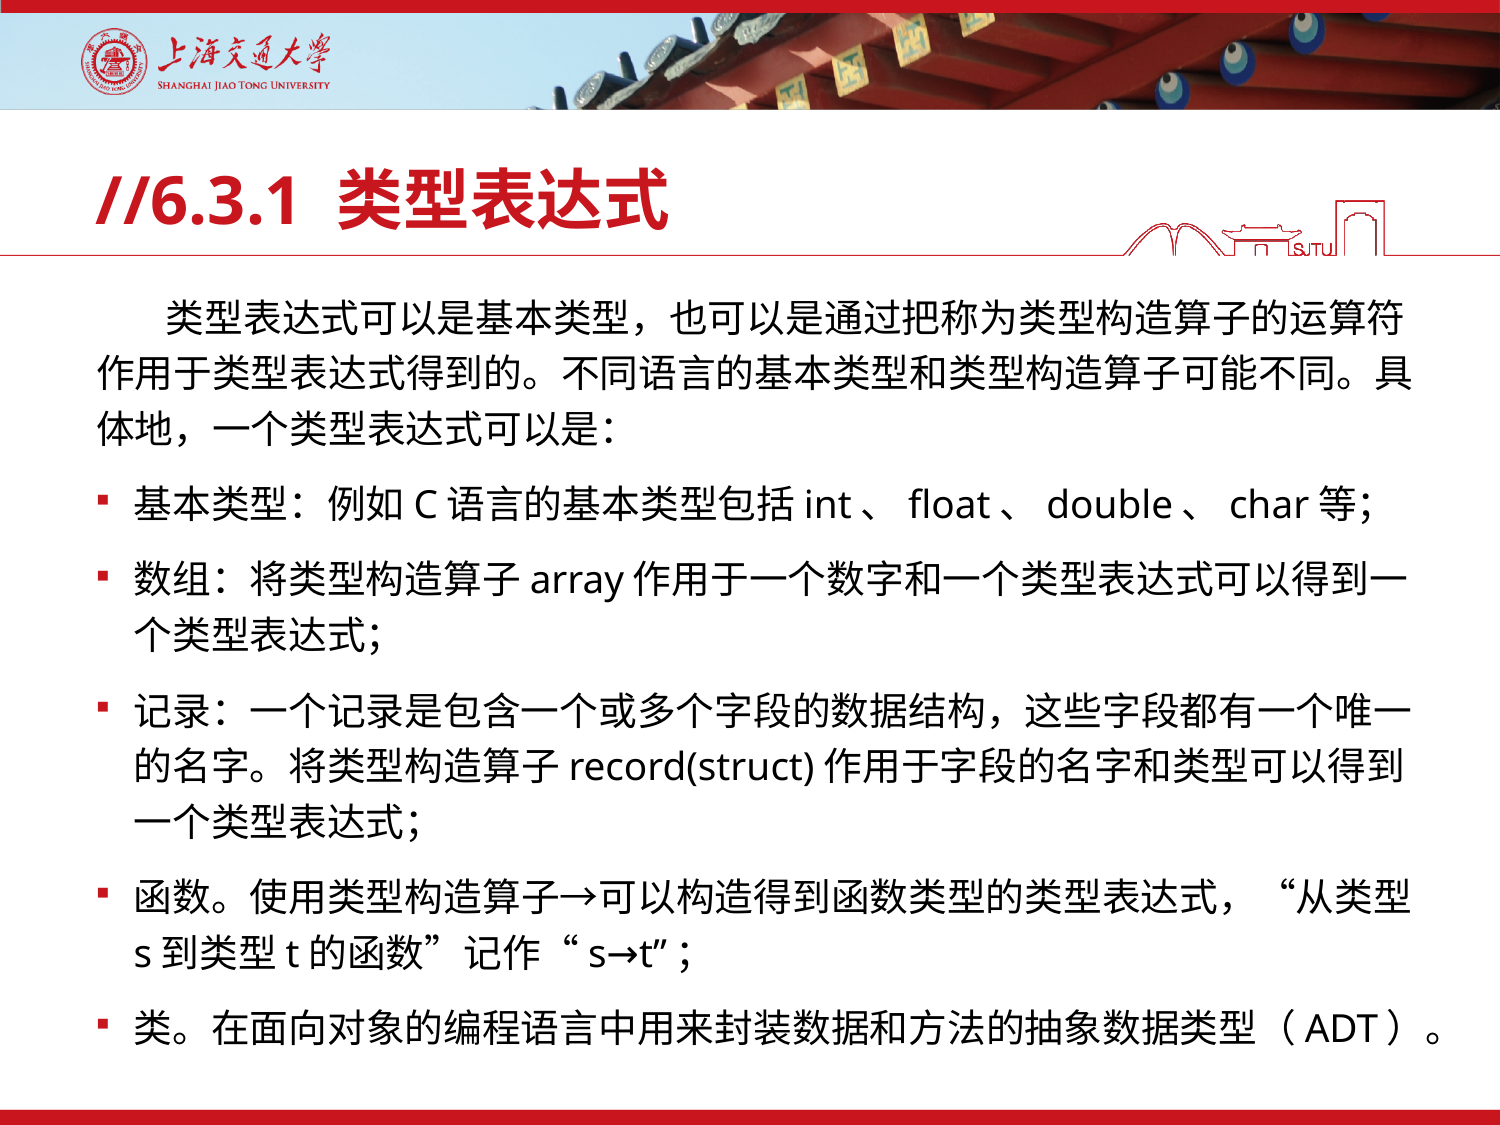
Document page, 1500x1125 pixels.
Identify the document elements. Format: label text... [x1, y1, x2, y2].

list 类型表达式可以是基本类型，也可以是通过把称为类型构造算子的运算符作用于类型表达式得到的。不同语言的基本类型和类型构造算子可能不同。具体地，一个类型表达式可以是： 基本类型：例如C语言的基本类型包括int、float、double、char等； 数组：将类型构造算子array作用于一个数字和一个类型表达式可以得到一个类型表达式； 记录：一个记录是包含一个或多个字段的数据结构，这些字段都有一个唯一的名字。将类型构造算子record(struct)作用于字段的名字和类型可以得到一个类型表达式； 函数。使用类型构造算子→可以构造得到函数类型的类型表达式，“从类型s到类型t的函数”记作“s→t”； 类。在面向对象的编程语言中用来封装数据和方法的抽象数据类型（ADT）。 [81, 276, 1455, 1084]
picture [0, 0, 1500, 110]
title //6.3.1 类型表达式 [81, 159, 1455, 254]
picture [0, 200, 1500, 256]
